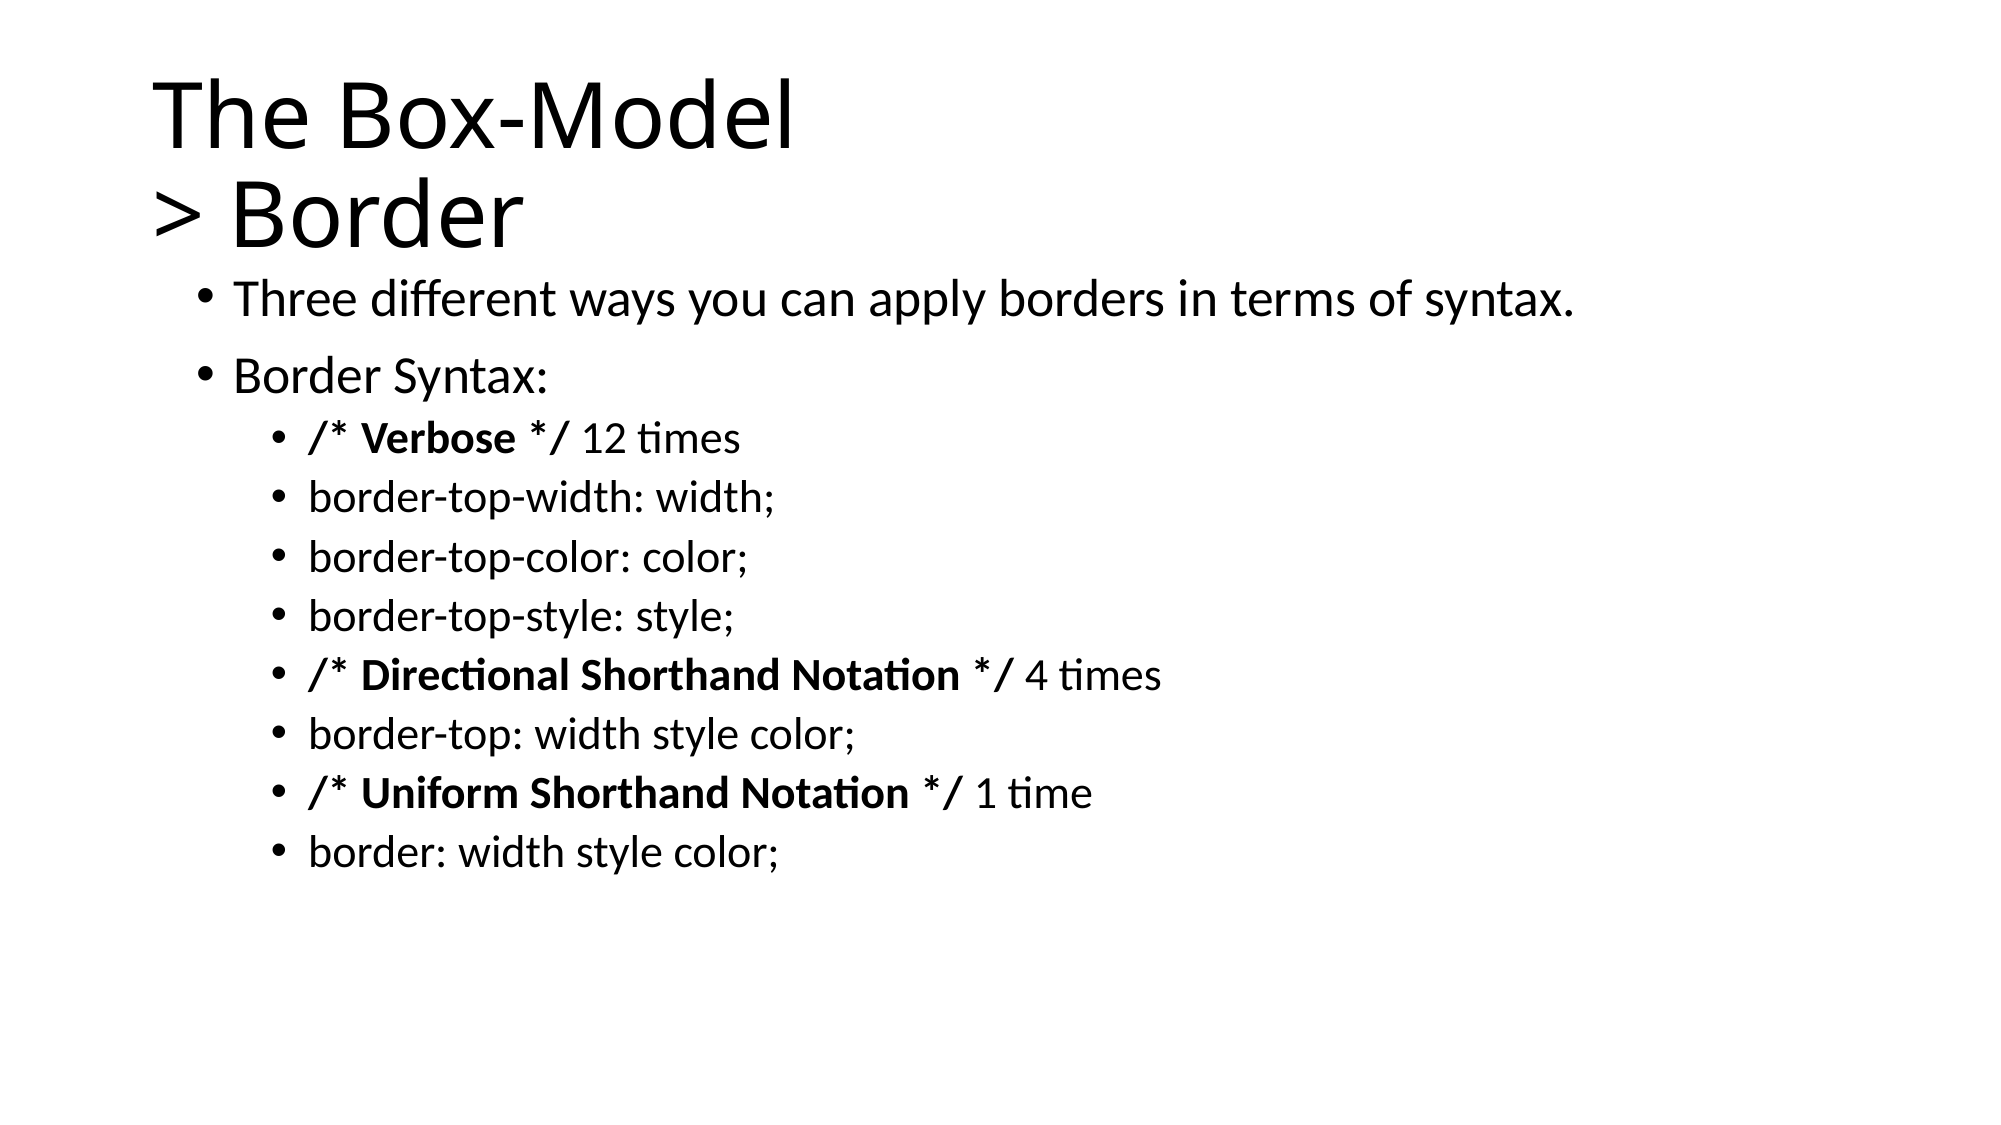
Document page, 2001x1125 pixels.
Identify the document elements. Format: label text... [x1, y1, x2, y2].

title The Box-Model > Border [137, 59, 1863, 278]
list Three different ways you can apply borders in terms of syntax. Border Syntax: /* Verbose */ 12 times border-top-width: width; border-top-color: color; border-top-style: style; /* Directional Shorthand Notation */ 4 times border-top: width style color; /* Uniform Shorthand Notation */ 1 time border: width style color; [181, 262, 1592, 899]
